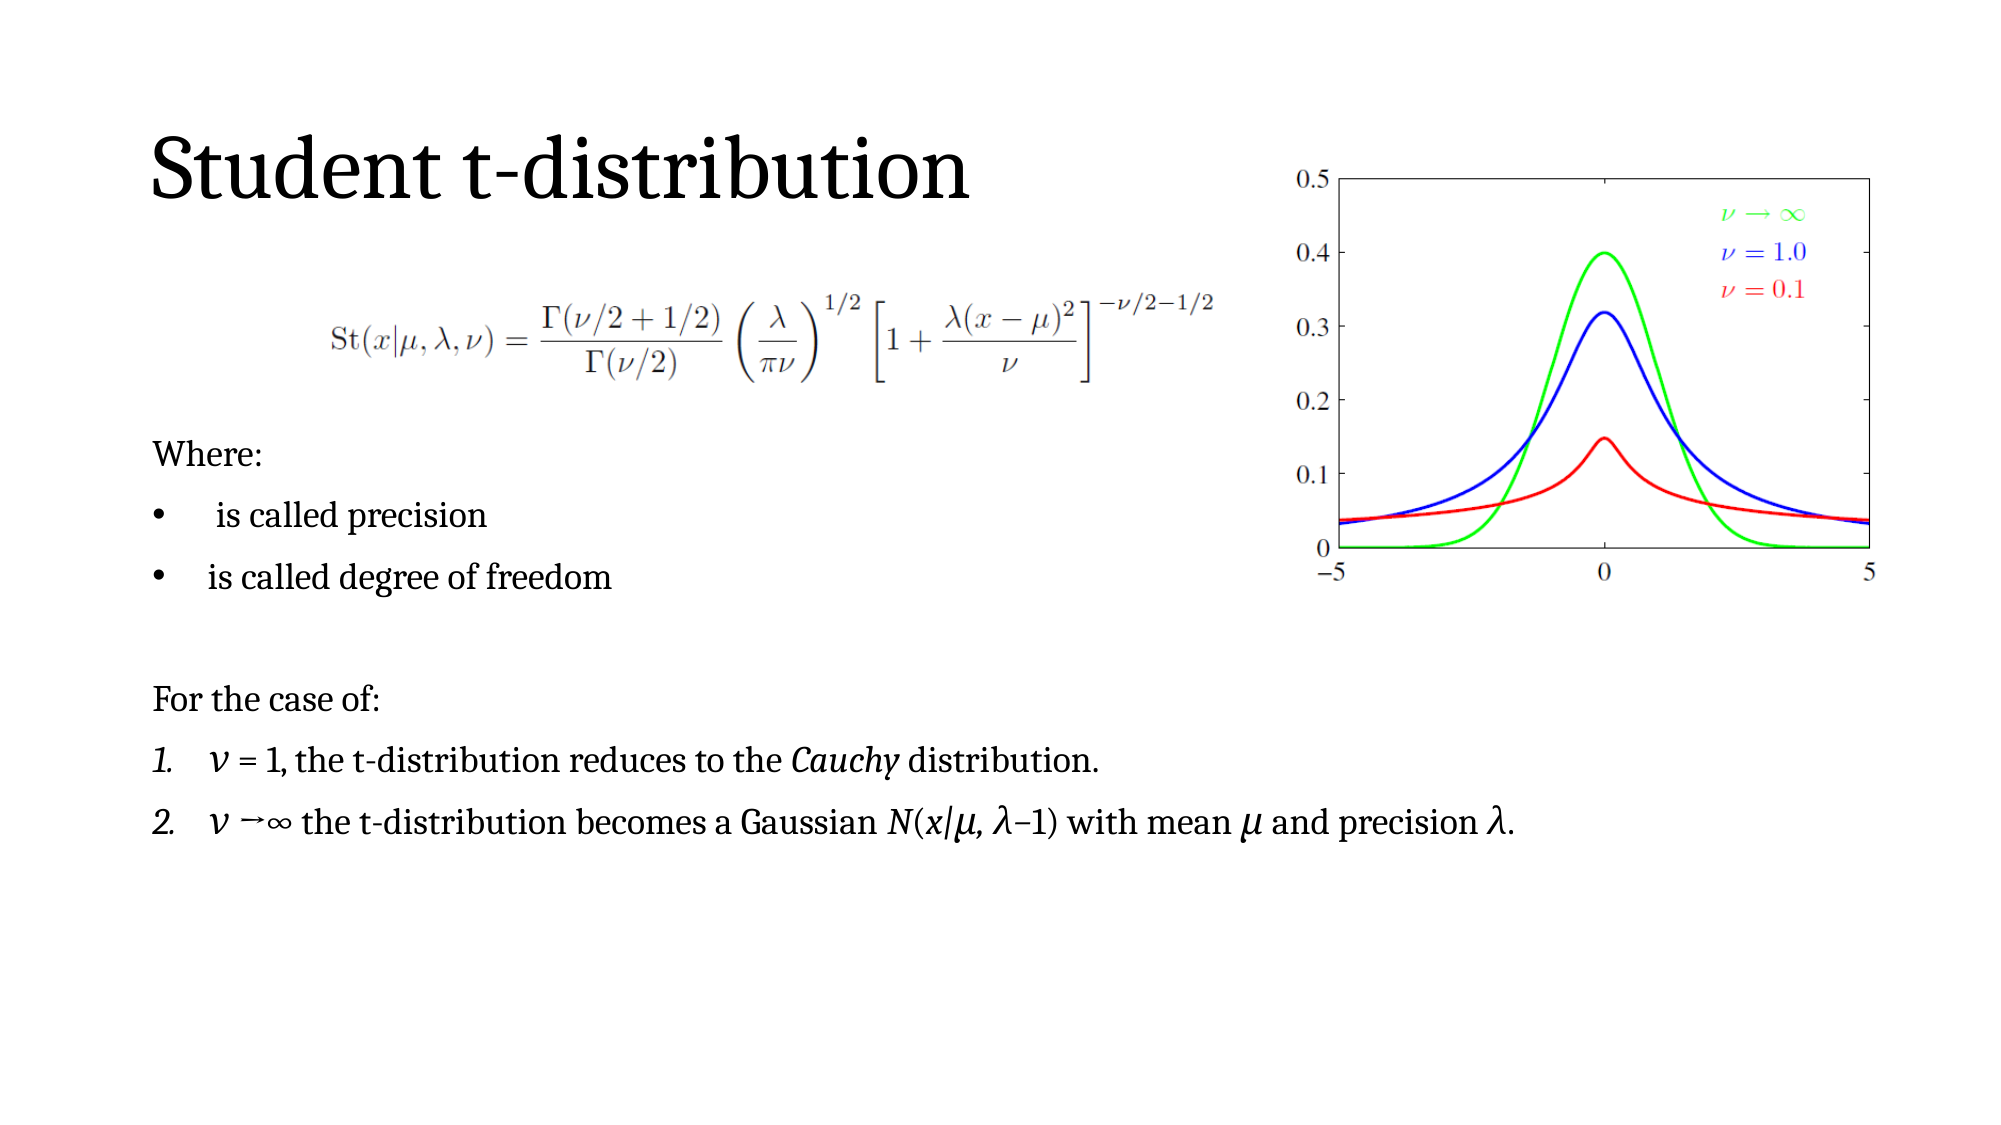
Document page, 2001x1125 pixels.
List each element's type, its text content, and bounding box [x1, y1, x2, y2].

picture [1282, 143, 1884, 585]
picture [311, 277, 1235, 395]
title Student t-distribution [137, 59, 1863, 278]
